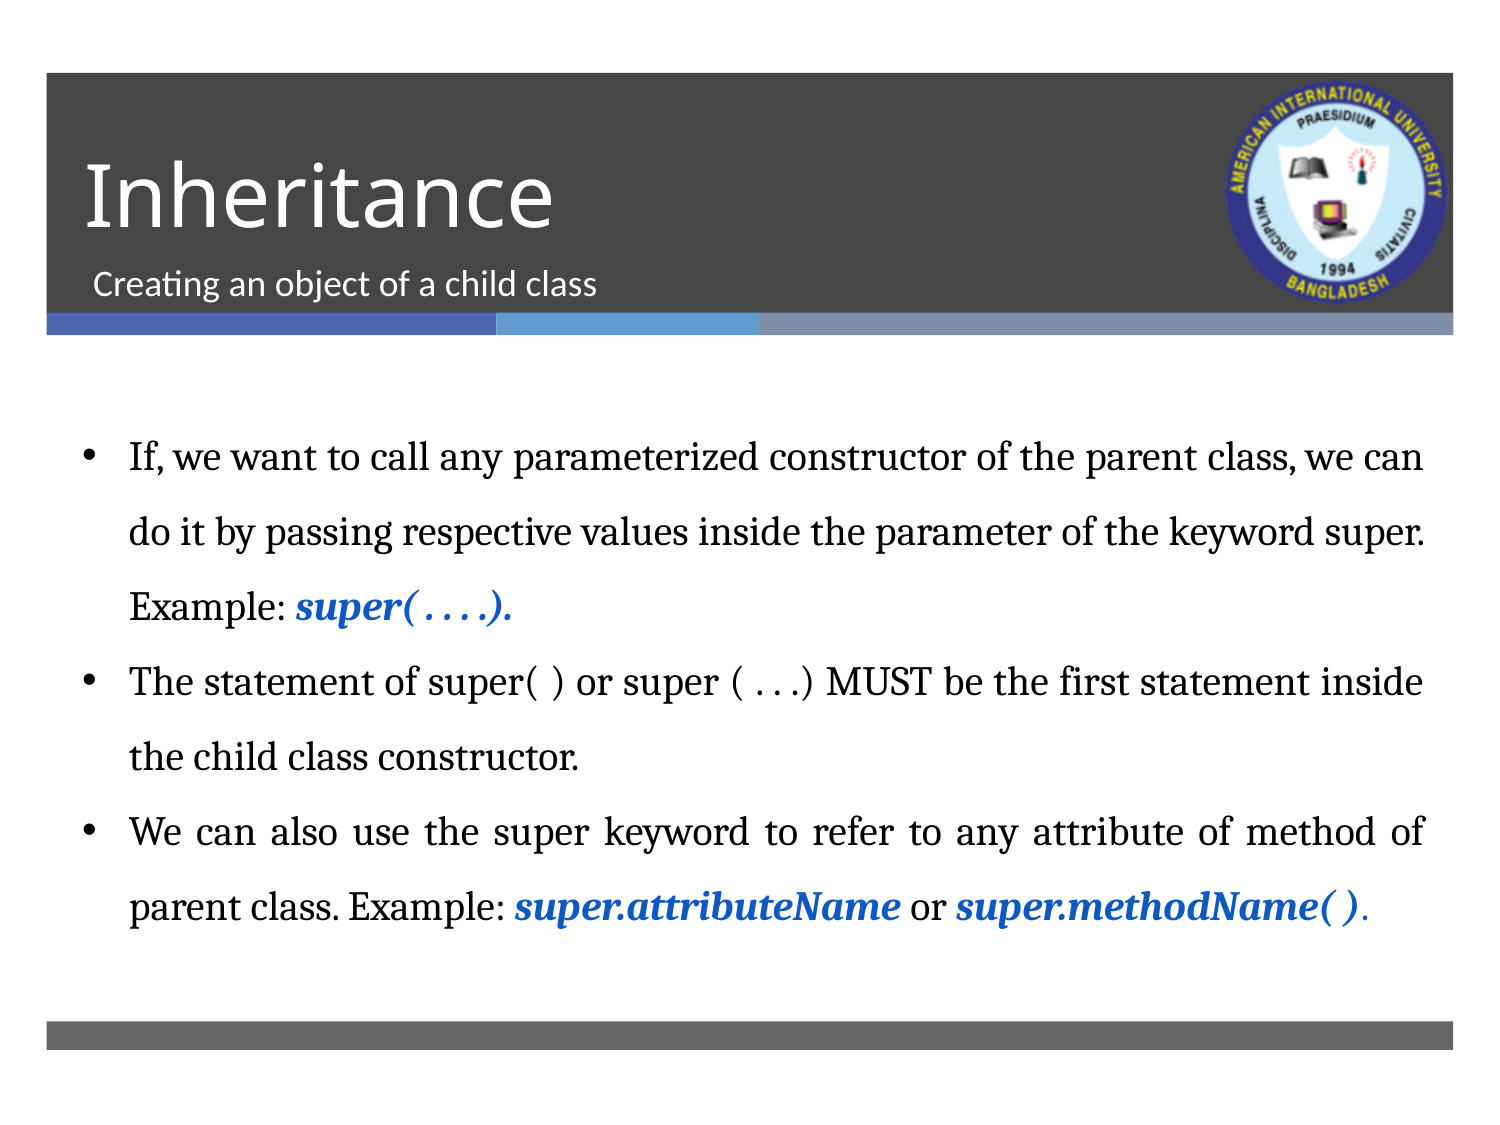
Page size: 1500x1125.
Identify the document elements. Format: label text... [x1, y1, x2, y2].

text_box If, we want to call any parameterized constructor of the parent class, we can do it by passing respective values inside the parameter of the keyword super. Example: super( . . . .). The statement of super( ) or super ( . . .) MUST be the first statement inside the child class constructor. We can also use the super keyword to refer to any attribute of method of parent class. Example: super.attributeName or super.methodName( ). [65, 360, 1441, 973]
picture [1351, 75, 1454, 310]
subtitle Creating an object of a child class [78, 251, 1351, 331]
title Inheritance [69, 73, 1351, 253]
